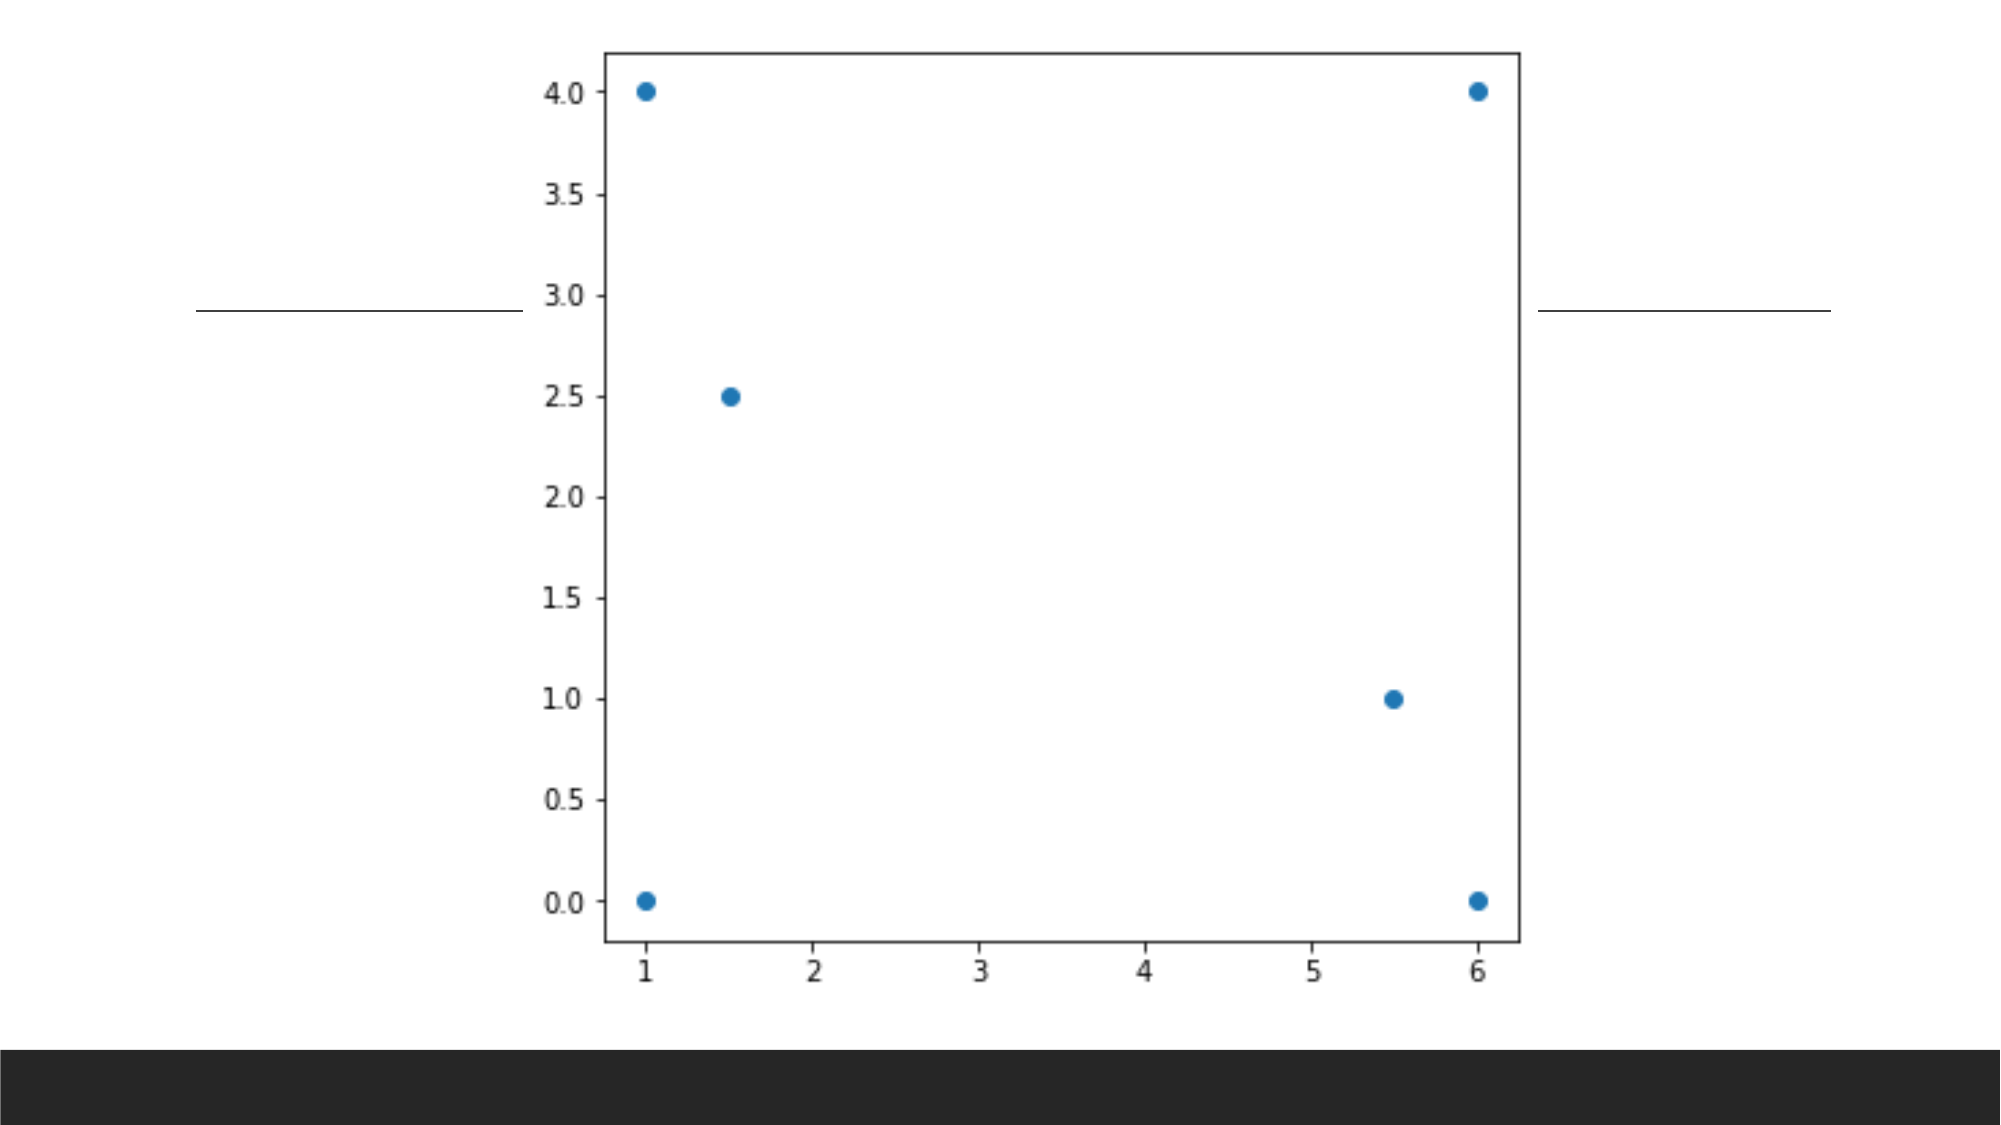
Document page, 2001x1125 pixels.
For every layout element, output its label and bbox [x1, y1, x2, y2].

picture [522, 33, 1538, 1008]
